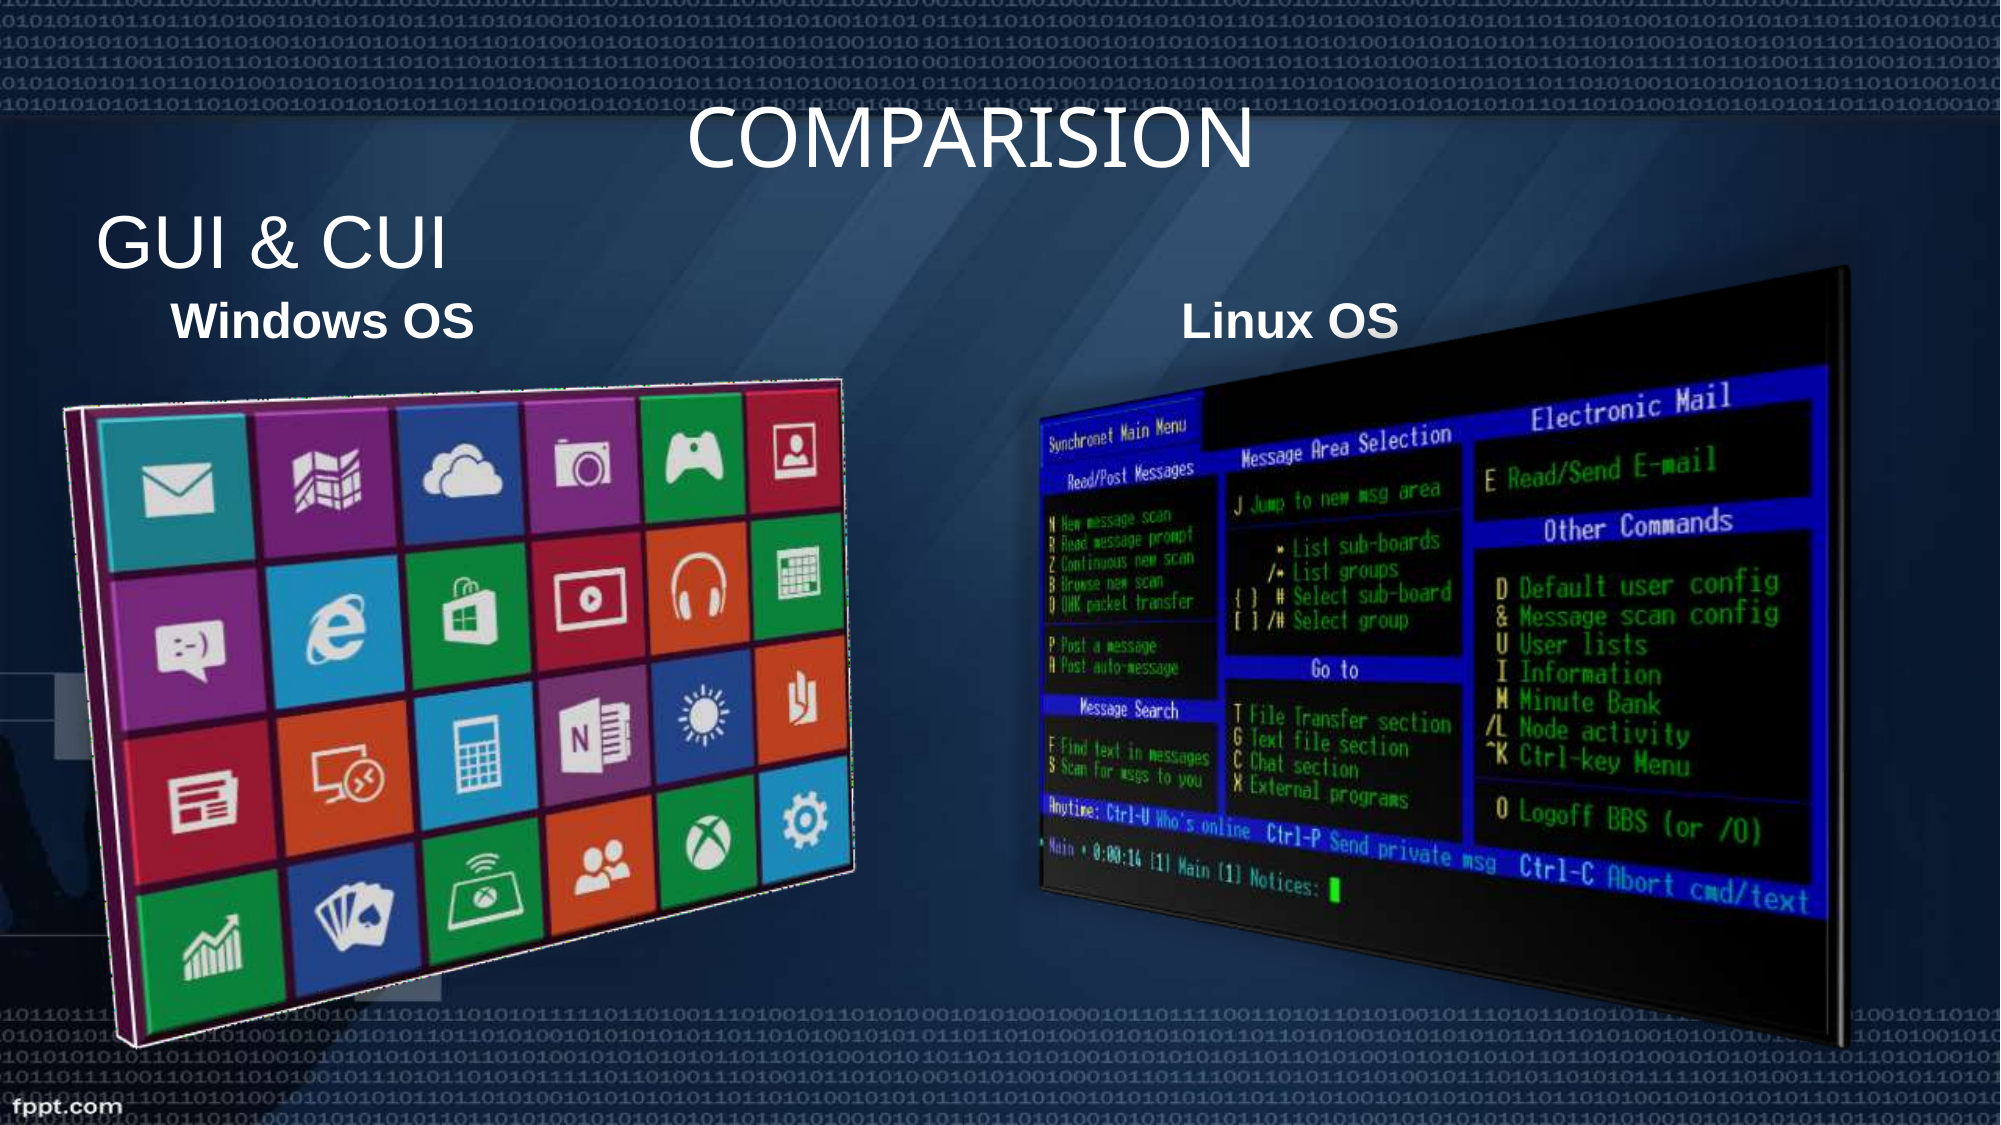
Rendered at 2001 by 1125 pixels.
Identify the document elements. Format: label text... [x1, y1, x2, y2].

text_box [1000, 173, 1910, 1118]
picture [0, 0, 2000, 1125]
text_box GUI & CUI Windows OS [93, 183, 478, 349]
title COMPARISION [683, 82, 1317, 273]
text_box [14, 352, 863, 1095]
